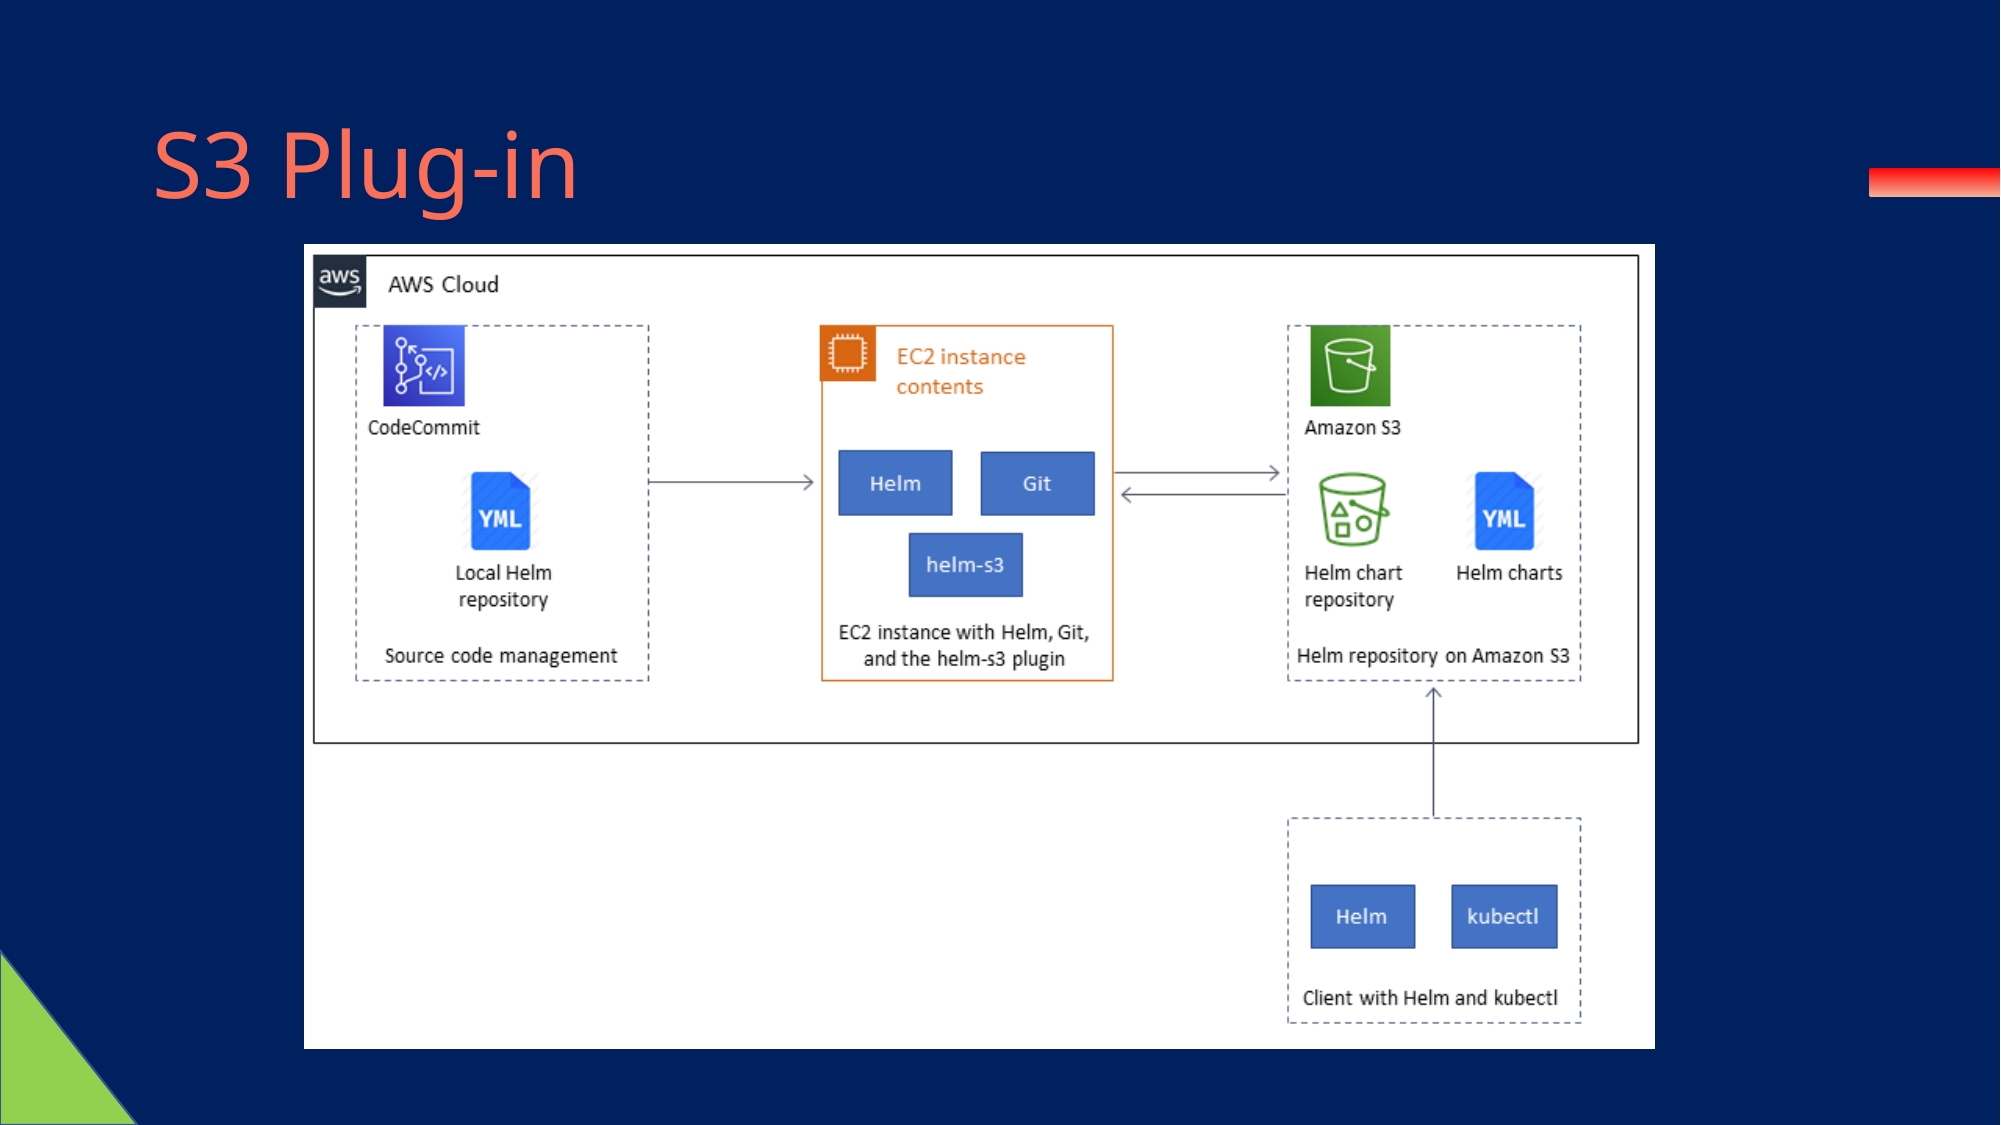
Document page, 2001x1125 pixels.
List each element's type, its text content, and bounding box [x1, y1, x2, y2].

title S3 Plug-in [137, 59, 1863, 278]
picture [304, 244, 1655, 1049]
